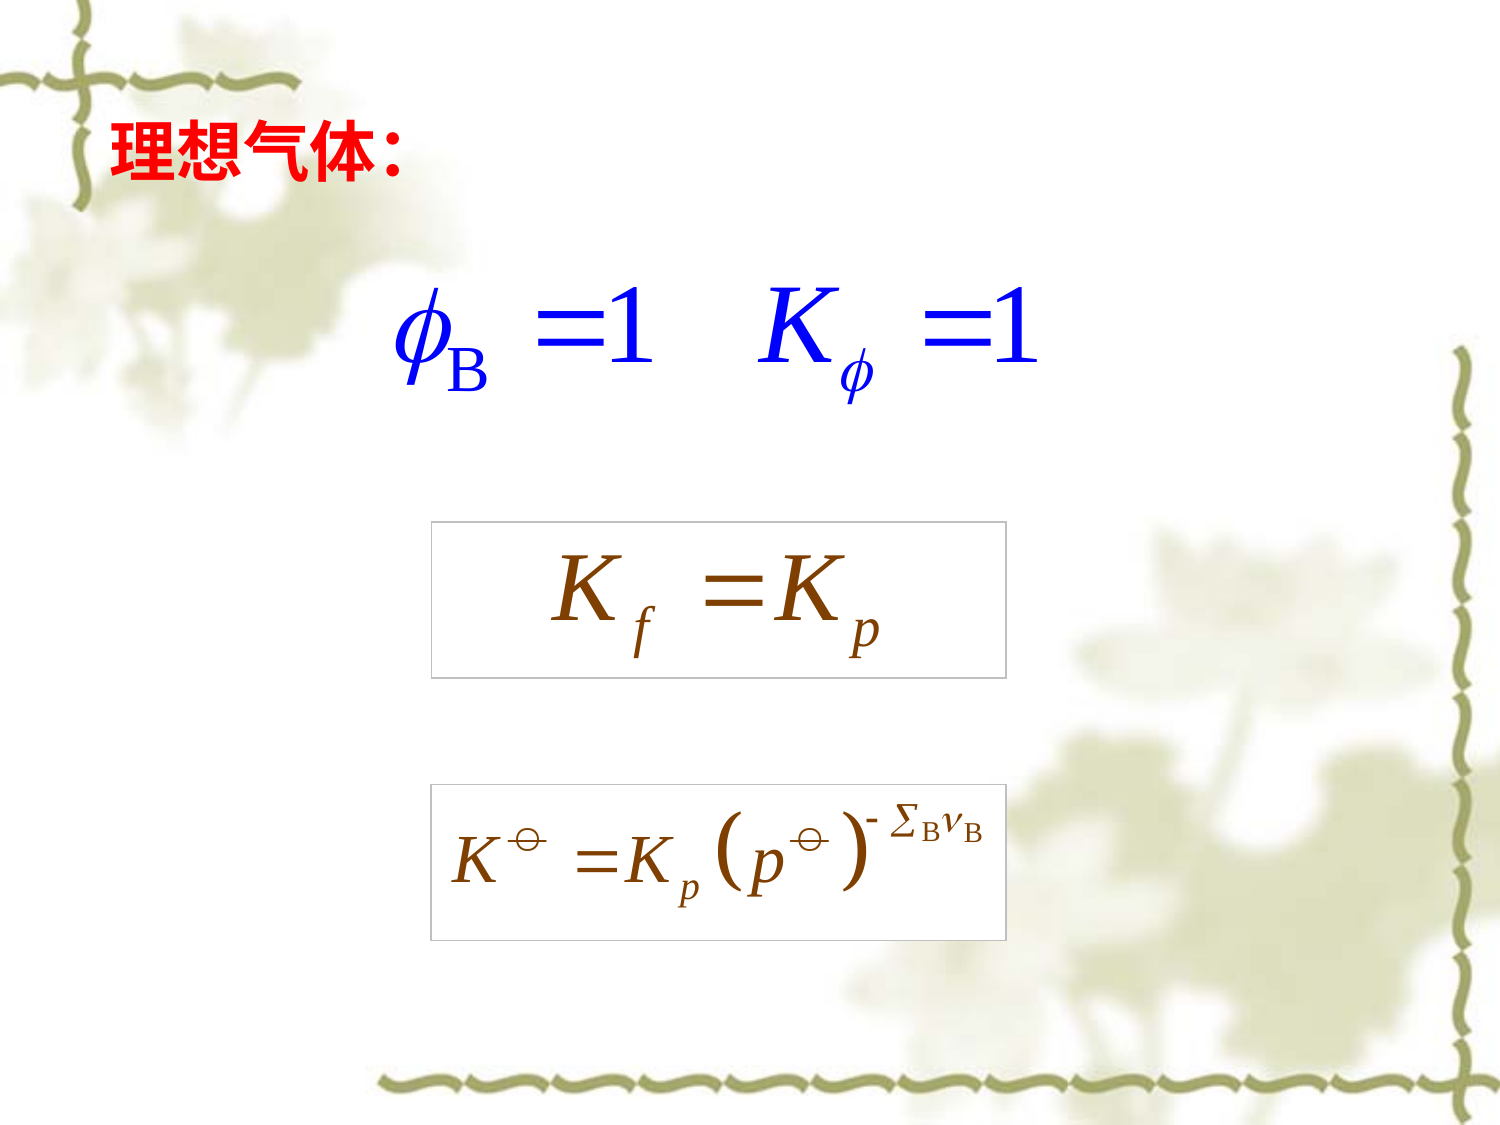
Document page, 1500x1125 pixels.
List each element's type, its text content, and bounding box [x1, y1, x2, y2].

picture [0, 0, 1500, 1125]
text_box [430, 784, 1007, 941]
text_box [378, 248, 1059, 430]
text_box 理想气体： [94, 102, 459, 198]
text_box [431, 521, 1007, 679]
